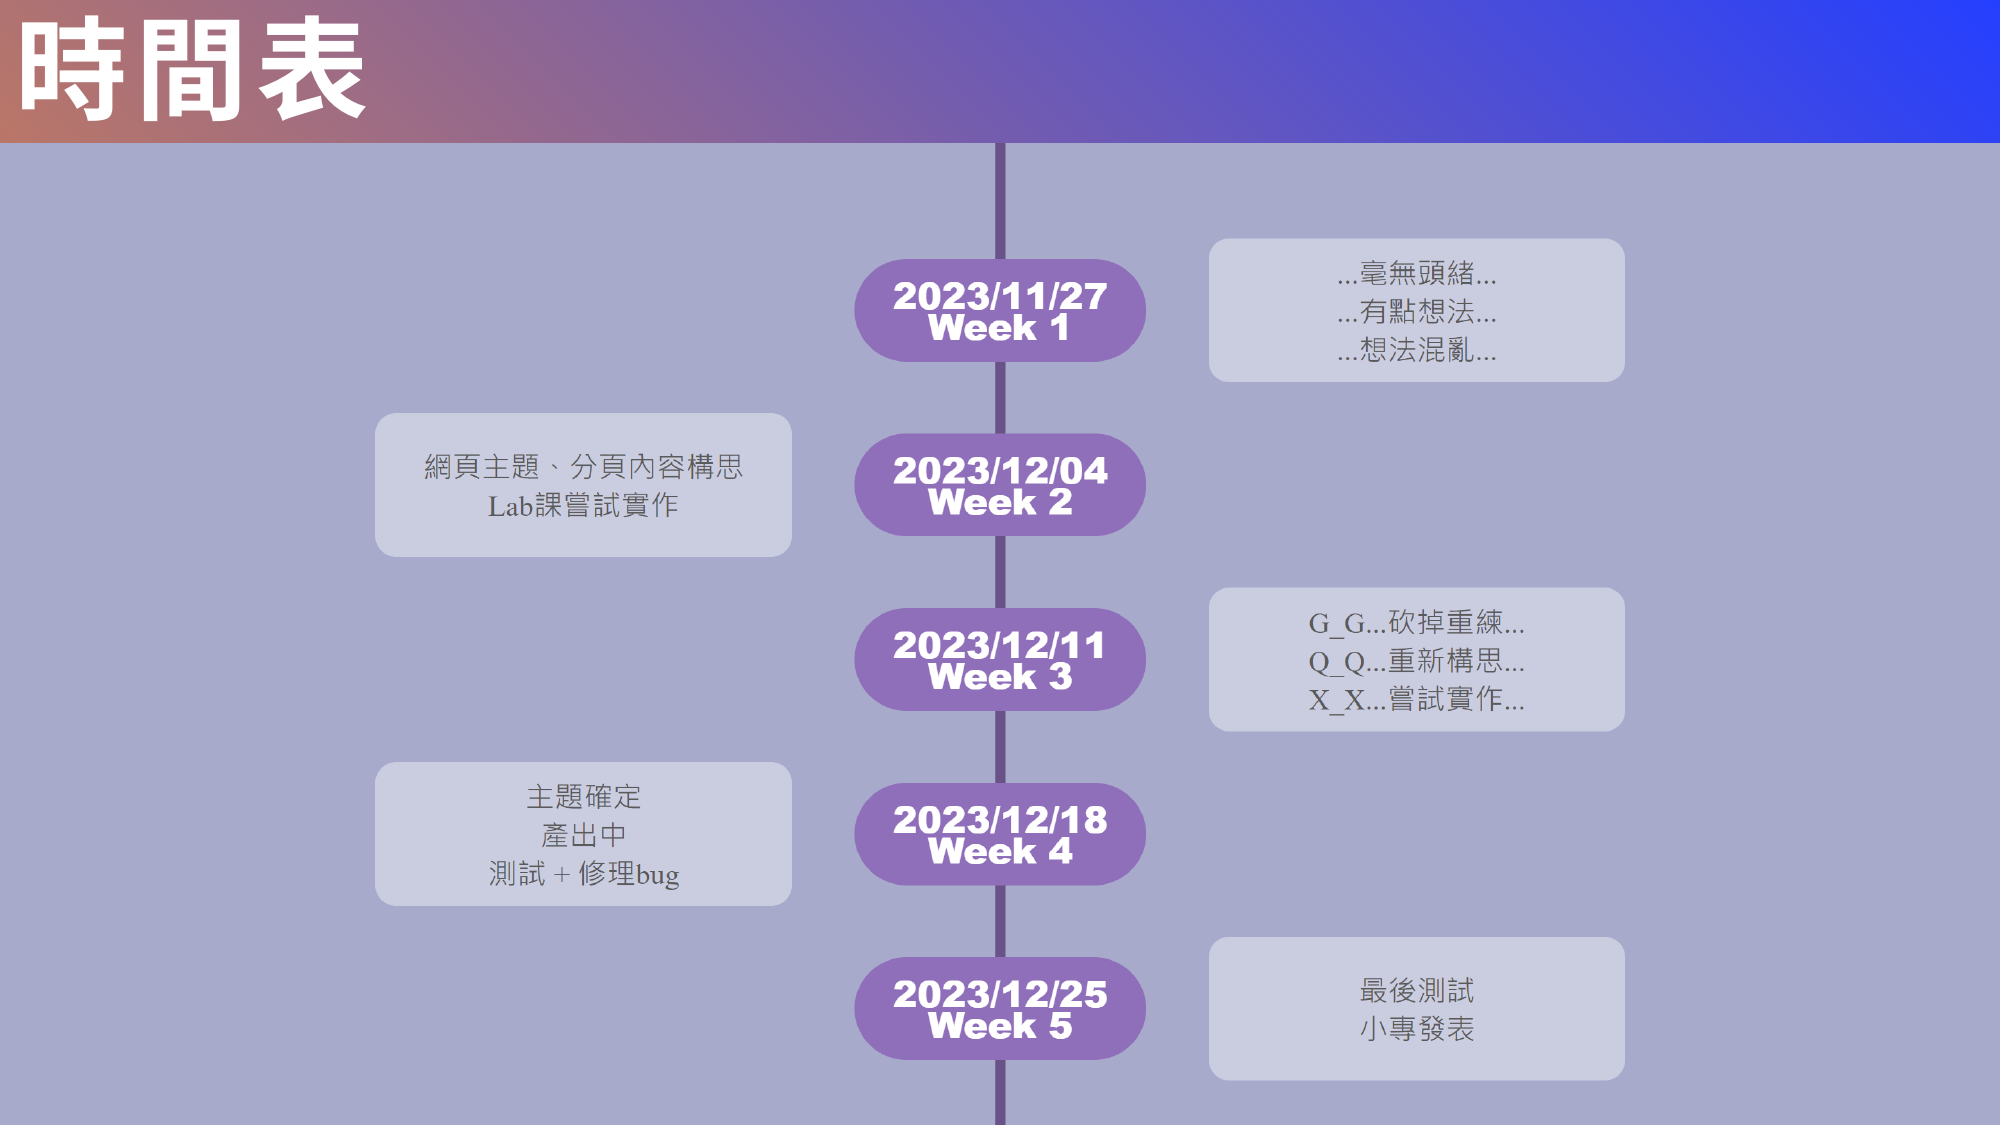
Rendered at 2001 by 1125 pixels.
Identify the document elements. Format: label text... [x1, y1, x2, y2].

picture [0, 143, 2000, 1125]
title 時間表 [0, 7, 813, 143]
